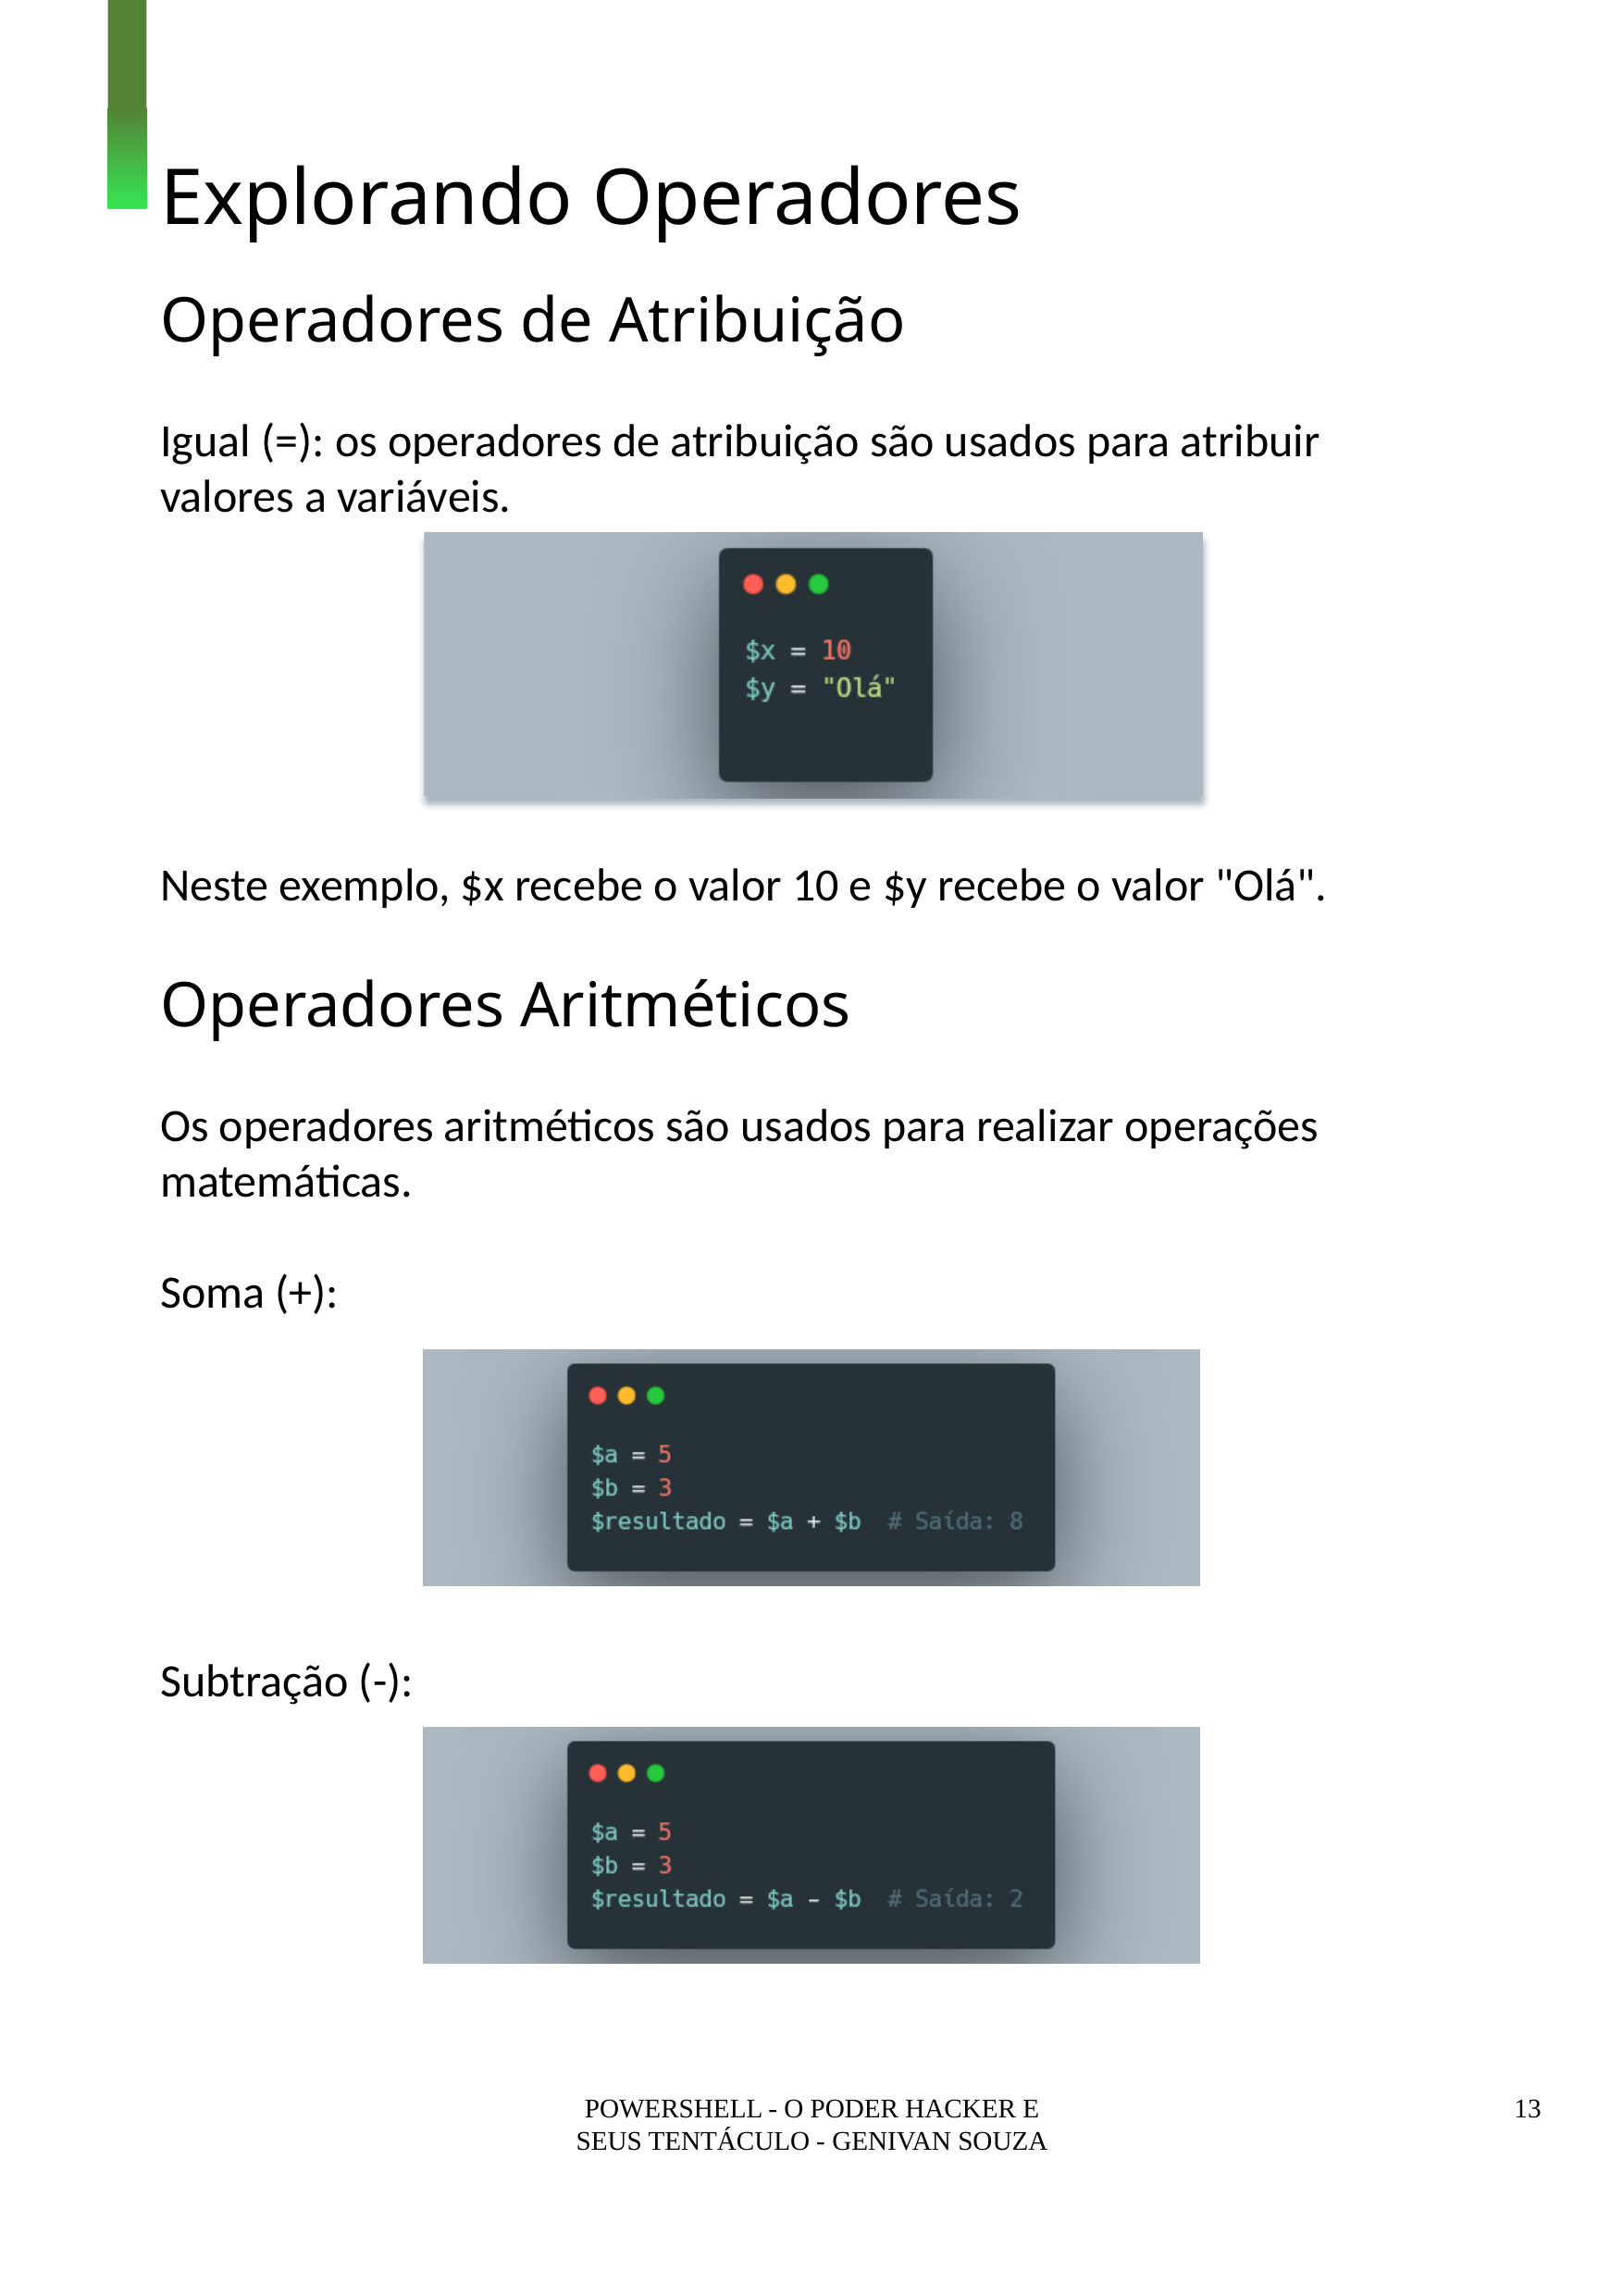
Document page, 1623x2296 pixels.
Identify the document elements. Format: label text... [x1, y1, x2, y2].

text_box [424, 531, 1203, 796]
picture [423, 1349, 1200, 1586]
text_box [107, 0, 147, 209]
text_box Operadores de Atribuição Igual (=): os operadores de atribuição são usados para atribuir valores a variáveis. Neste exemplo, $x recebe o valor 10 e $y recebe o valor "Olá". Operadores Aritméticos Os operadores aritméticos são usados para realizar operações matemáticas. Soma (+): Subtração (-): [146, 273, 1466, 2128]
picture [556, 532, 1096, 799]
picture [423, 1727, 1200, 1964]
text_box Explorando Operadores [146, 141, 1466, 249]
slide_number 13 [1163, 2091, 1542, 2250]
footer POWERSHELL - O PODER HACKER E SEUS TENTÁCULO - GENIVAN SOUZA [554, 2091, 1070, 2250]
